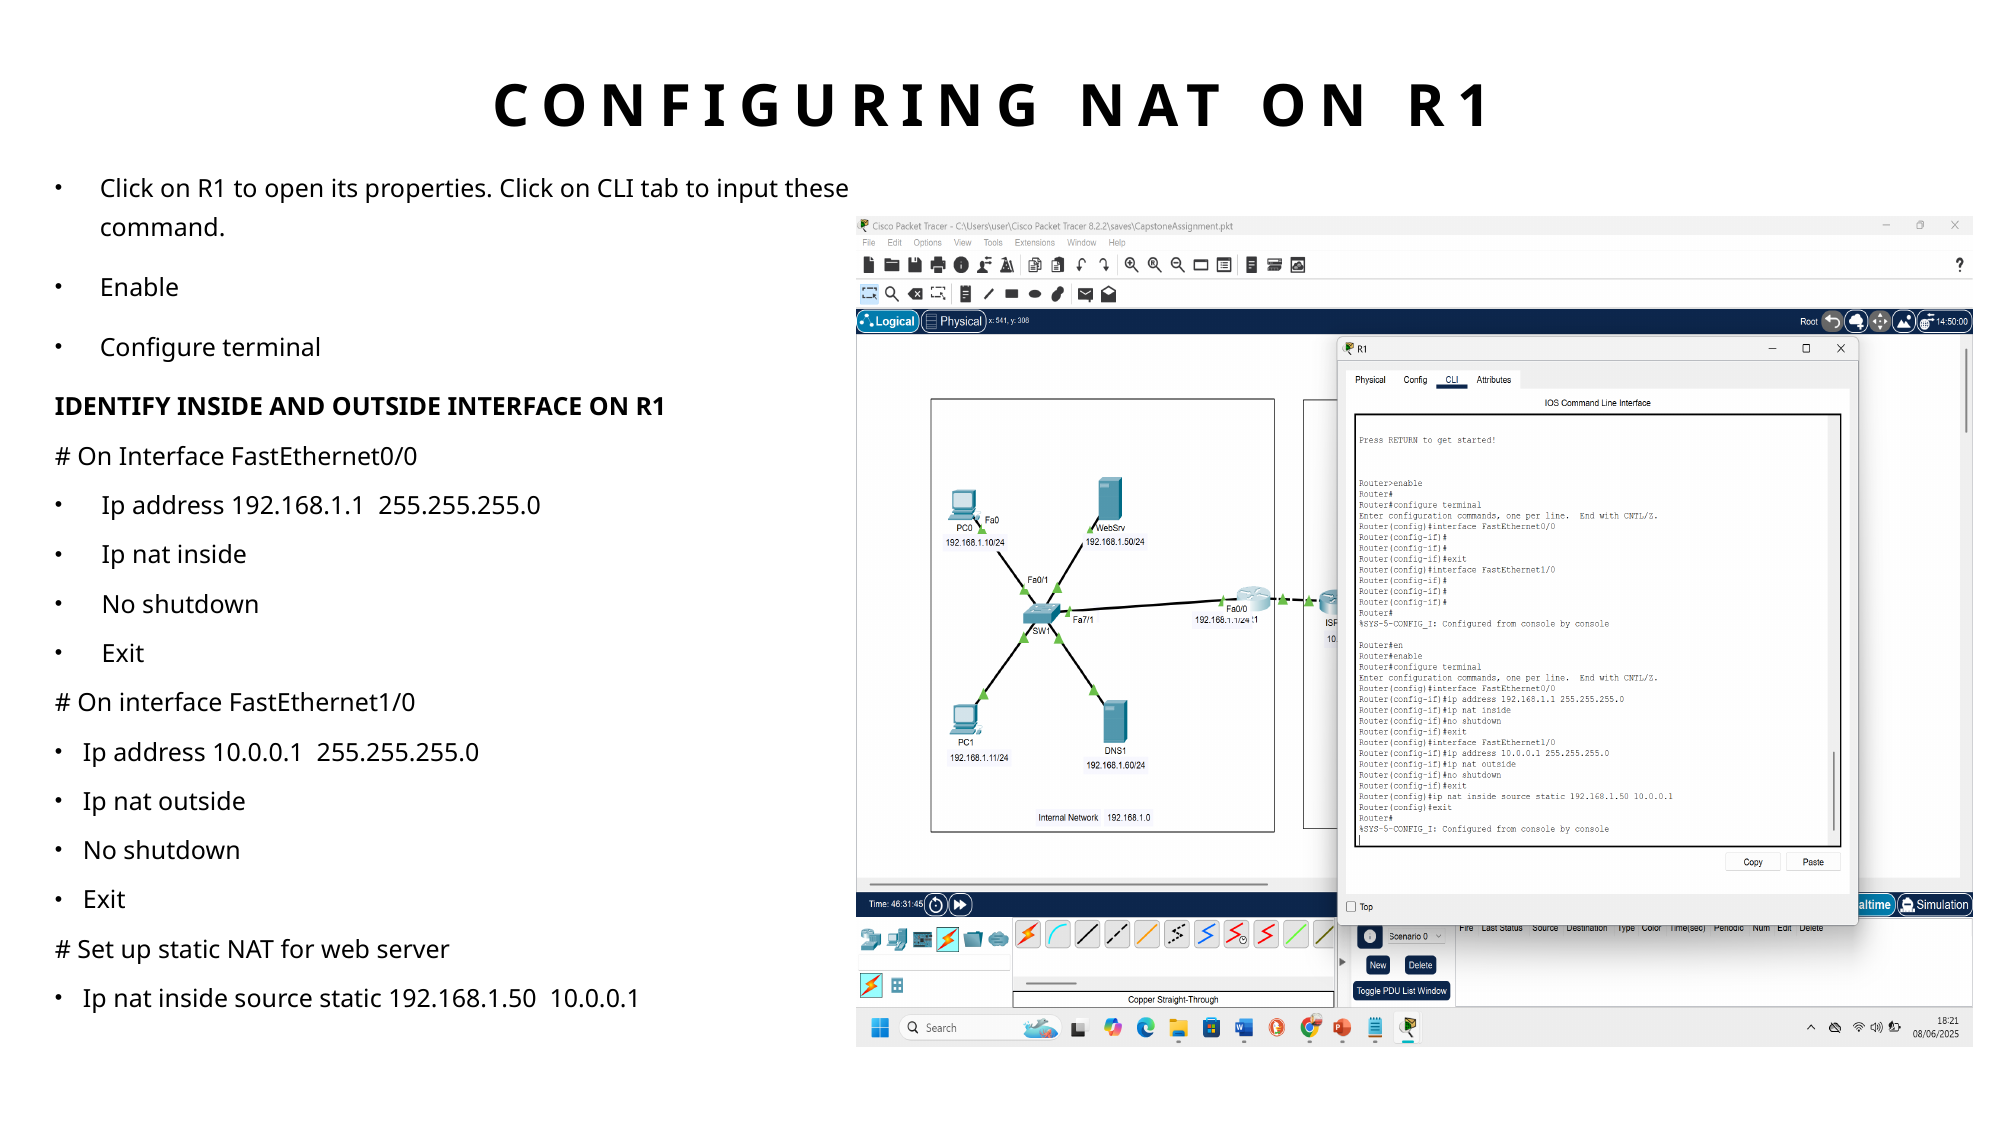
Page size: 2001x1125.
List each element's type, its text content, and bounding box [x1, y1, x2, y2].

list Click on R1 to open its properties. Click on CLI tab to input these command. Enable Configure terminal IDENTIFY INSIDE AND OUTSIDE INTERFACE ON R1 # On Interface FastEthernet0/0 Ip address 192.168.1.1 255.255.255.0 Ip nat inside No shutdown Exit # On interface FastEthernet1/0 Ip address 10.0.0.1 255.255.255.0 Ip nat outside No shutdown Exit # Set up static NAT for web server Ip nat inside source static 192.168.1.50 10.0.0.1 [39, 156, 972, 1037]
title Configuring nat on r1 [234, 0, 1750, 146]
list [856, 216, 1973, 1047]
